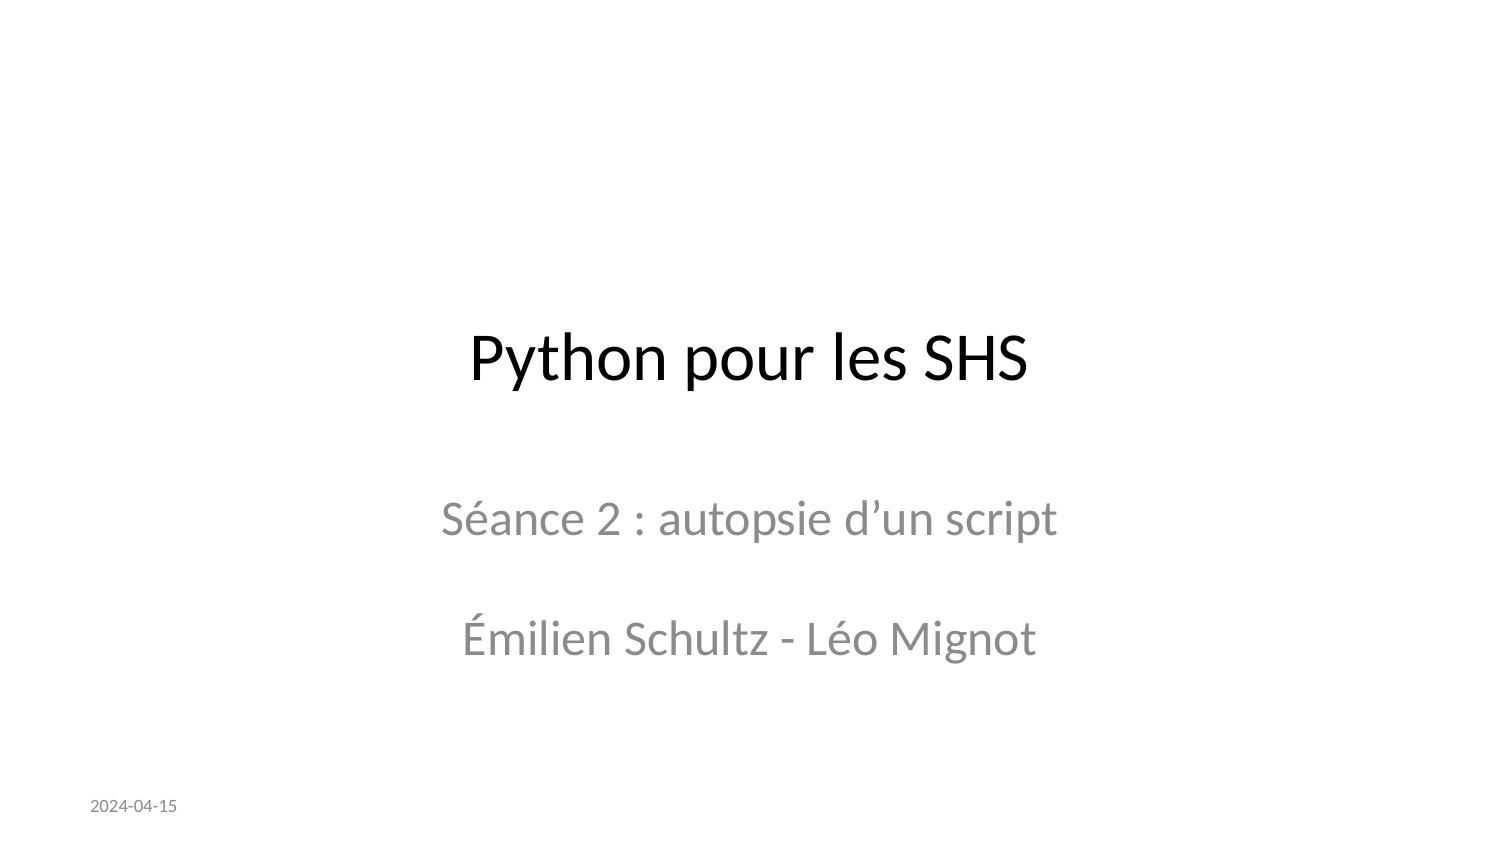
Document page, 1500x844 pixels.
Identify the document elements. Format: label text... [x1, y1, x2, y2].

title Python pour les SHS [112, 262, 1388, 443]
subtitle Séance 2 : autopsie d’un script Émilien Schultz - Léo Mignot [225, 478, 1275, 694]
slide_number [75, 782, 425, 827]
